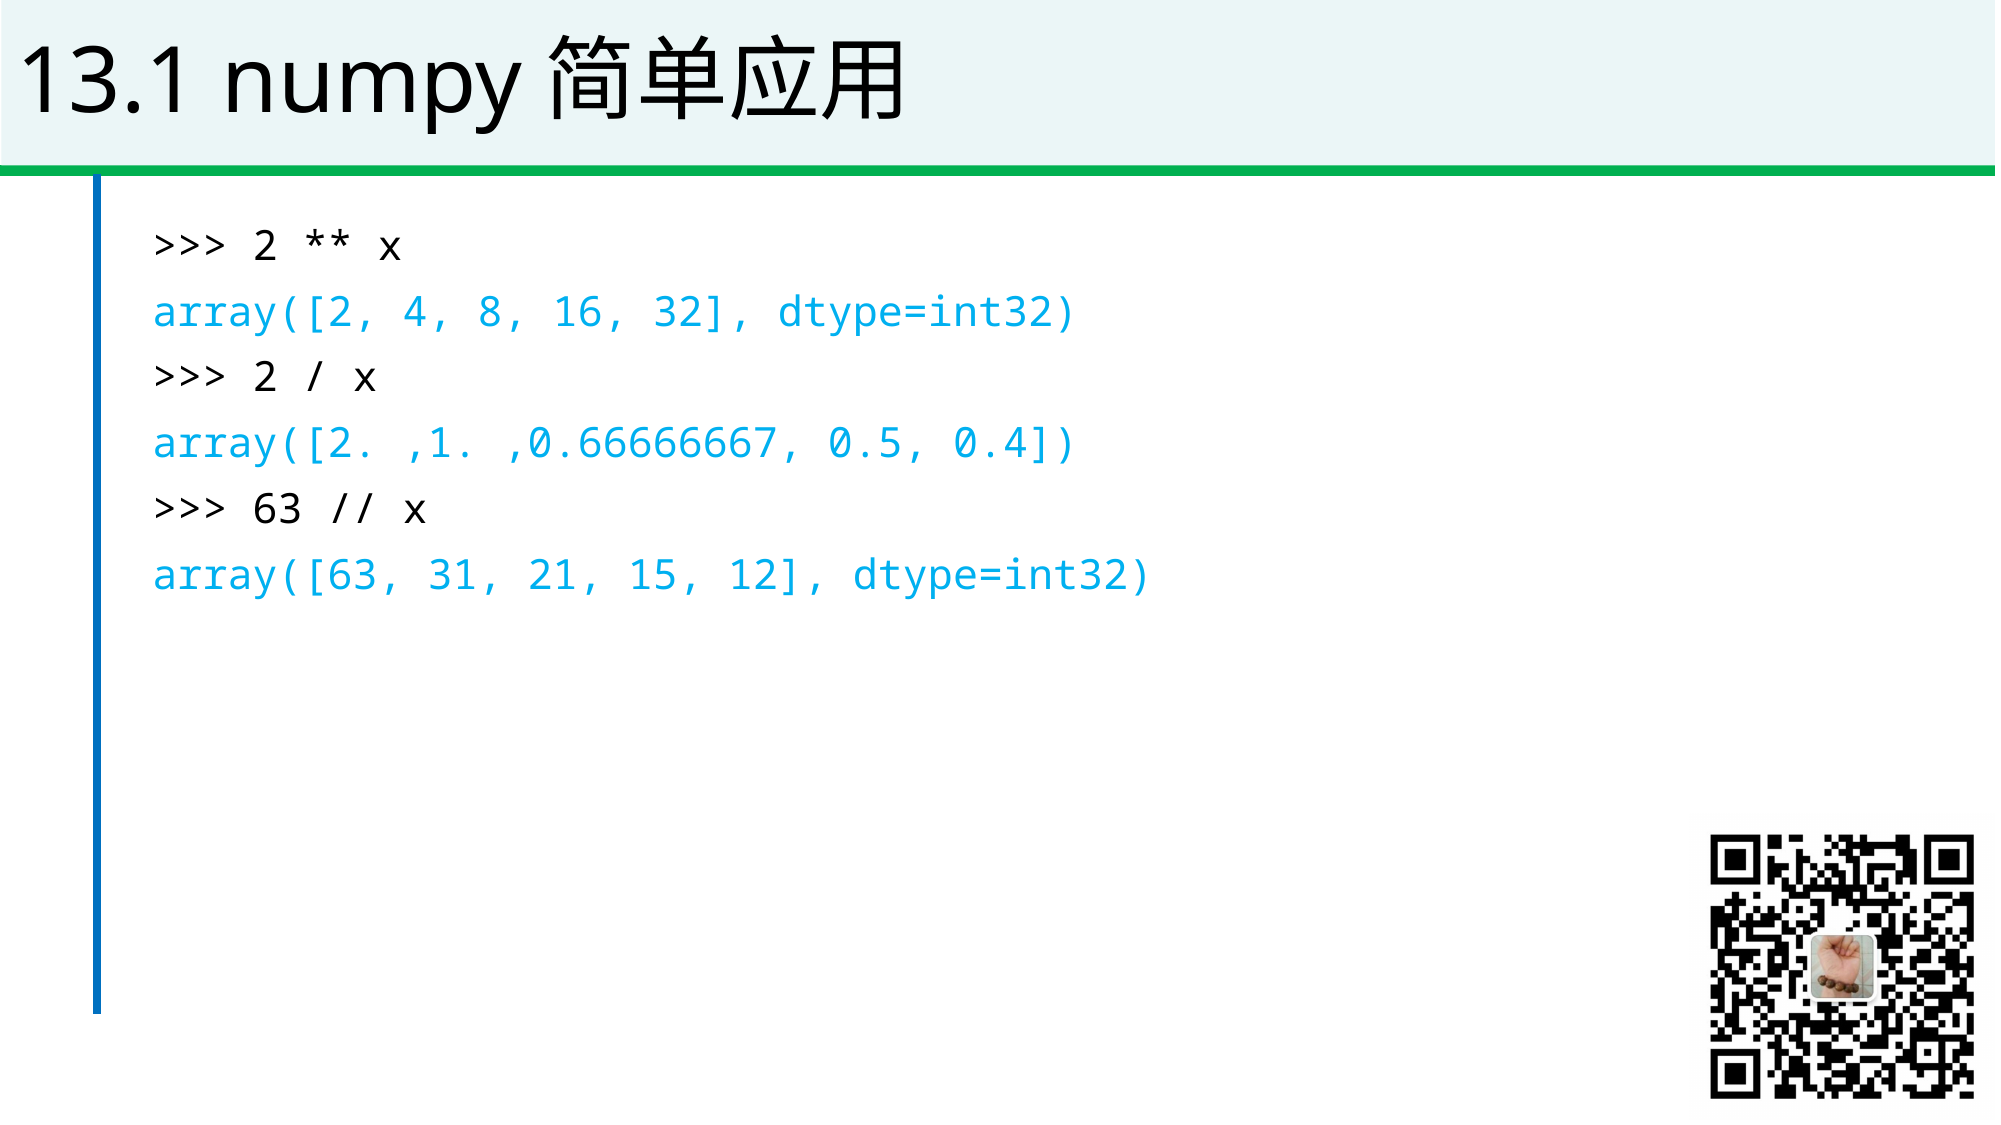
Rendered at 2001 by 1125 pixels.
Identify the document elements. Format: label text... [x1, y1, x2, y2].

list >>> 2 ** x array([2, 4, 8, 16, 32], dtype=int32) >>> 2 / x array([2. ,1. ,0.66666667, 0.5, 0.4]) >>> 63 // x array([63, 31, 21, 15, 12], dtype=int32) [137, 216, 1863, 978]
title 13.1 numpy简单应用 [1, 0, 1995, 166]
picture [1689, 813, 1995, 1120]
